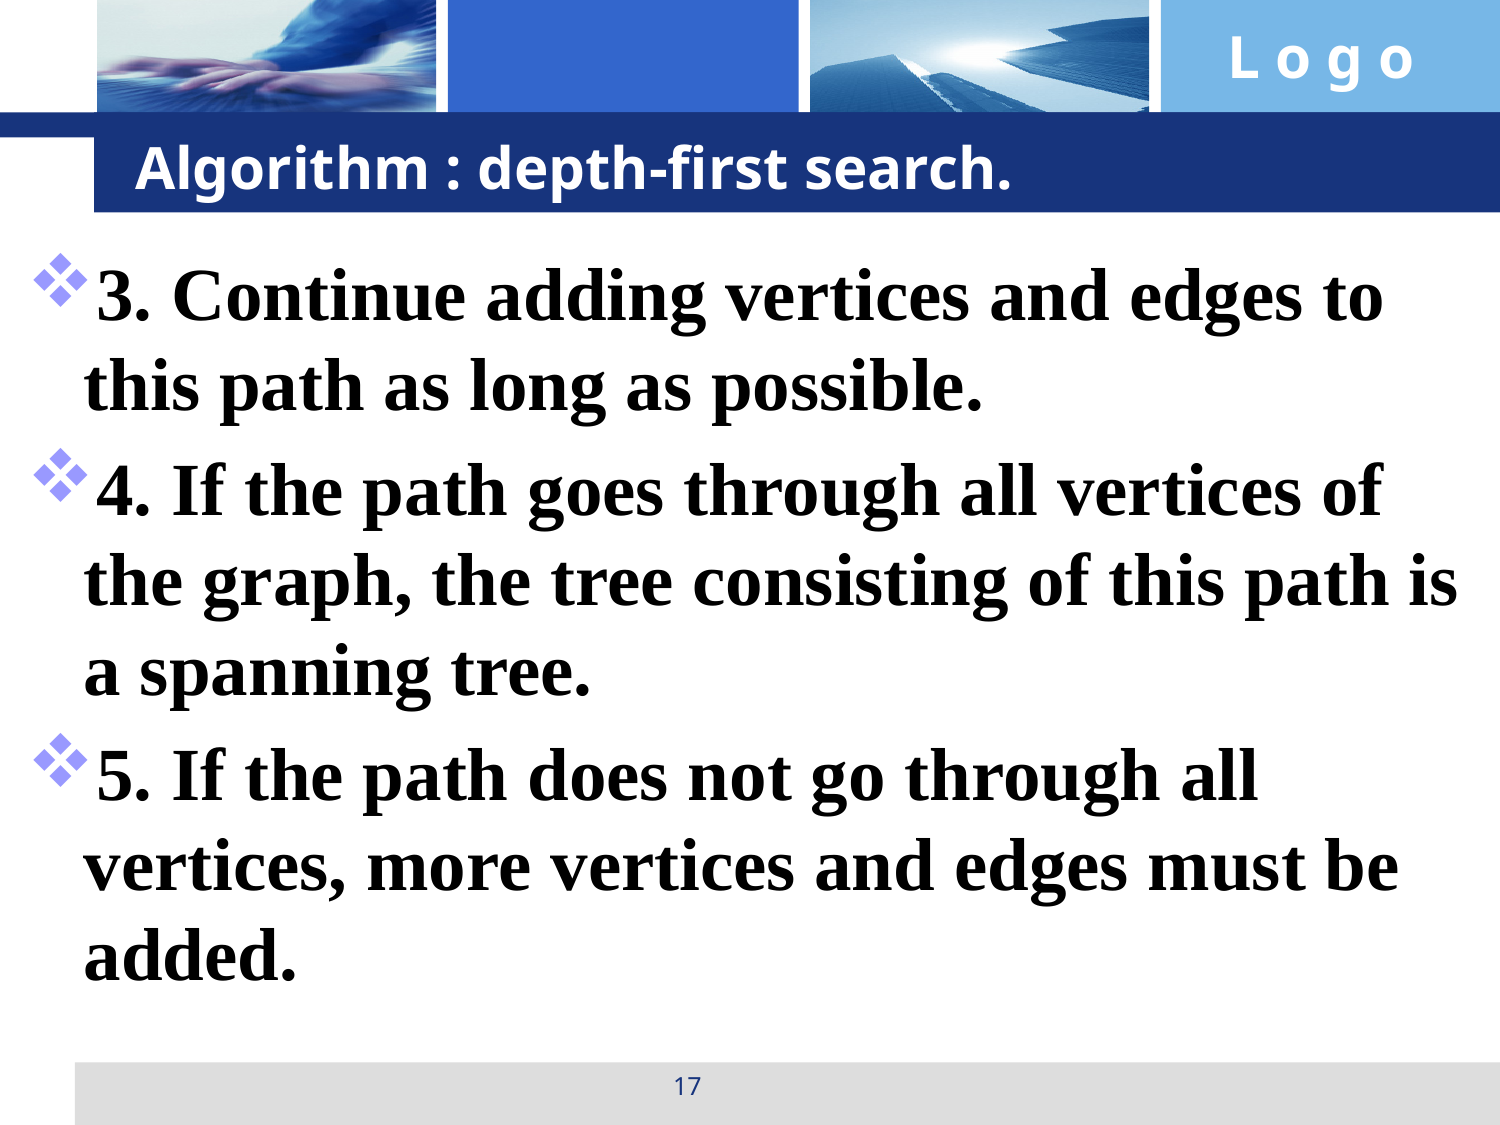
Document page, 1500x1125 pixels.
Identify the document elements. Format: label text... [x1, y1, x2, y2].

picture [810, 0, 1150, 112]
text_box Algorithm : depth-first search. [120, 120, 1400, 213]
slide_number 17 [512, 1062, 863, 1116]
list 3. Continue adding vertices and edges to this path as long as possible. 4. If the path goes through all vertices of the graph, the tree consisting of this path is a spanning tree. 5. If the path does not go through all vertices, more vertices and edges must be added. [12, 237, 1488, 988]
picture [97, 0, 437, 112]
